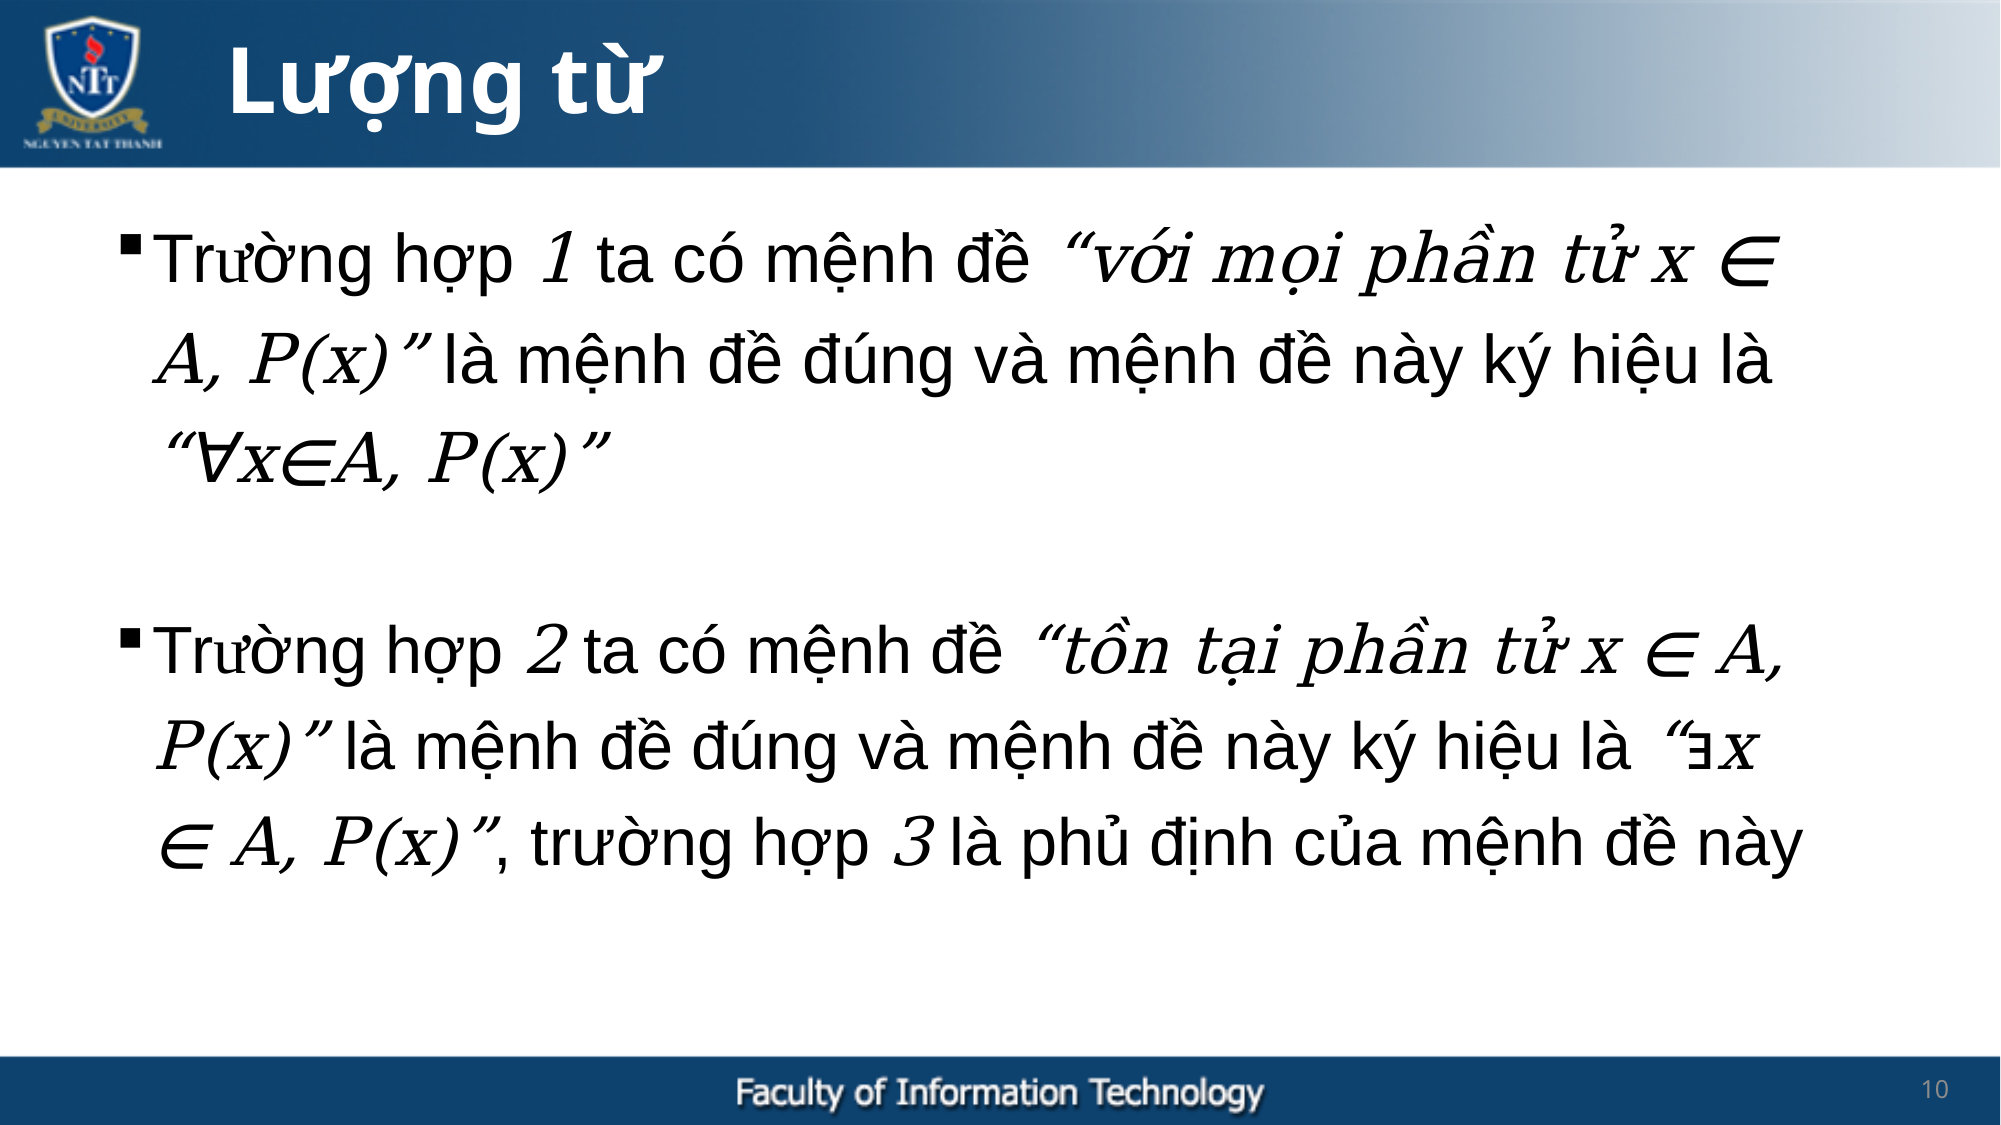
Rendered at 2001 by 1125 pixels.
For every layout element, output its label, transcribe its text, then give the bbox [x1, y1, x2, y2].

title Lượng từ [210, 4, 1953, 164]
slide_number 10 [1514, 1060, 1965, 1121]
list Trường hợp 1 ta có mệnh đề “với mọi phần tử x ∊ A, P(x)” là mệnh đề đúng và mệnh đề này ký hiệu là “ꓯx∊A, P(x)” Trường hợp 2 ta có mệnh đề “tồn tại phần tử x ∊ A, P(x)” là mệnh đề đúng và mệnh đề này ký hiệu là “ⱻx ∊ A, P(x)”, trường hợp 3 là phủ định của mệnh đề này [100, 182, 1843, 996]
picture [0, 0, 2001, 1125]
